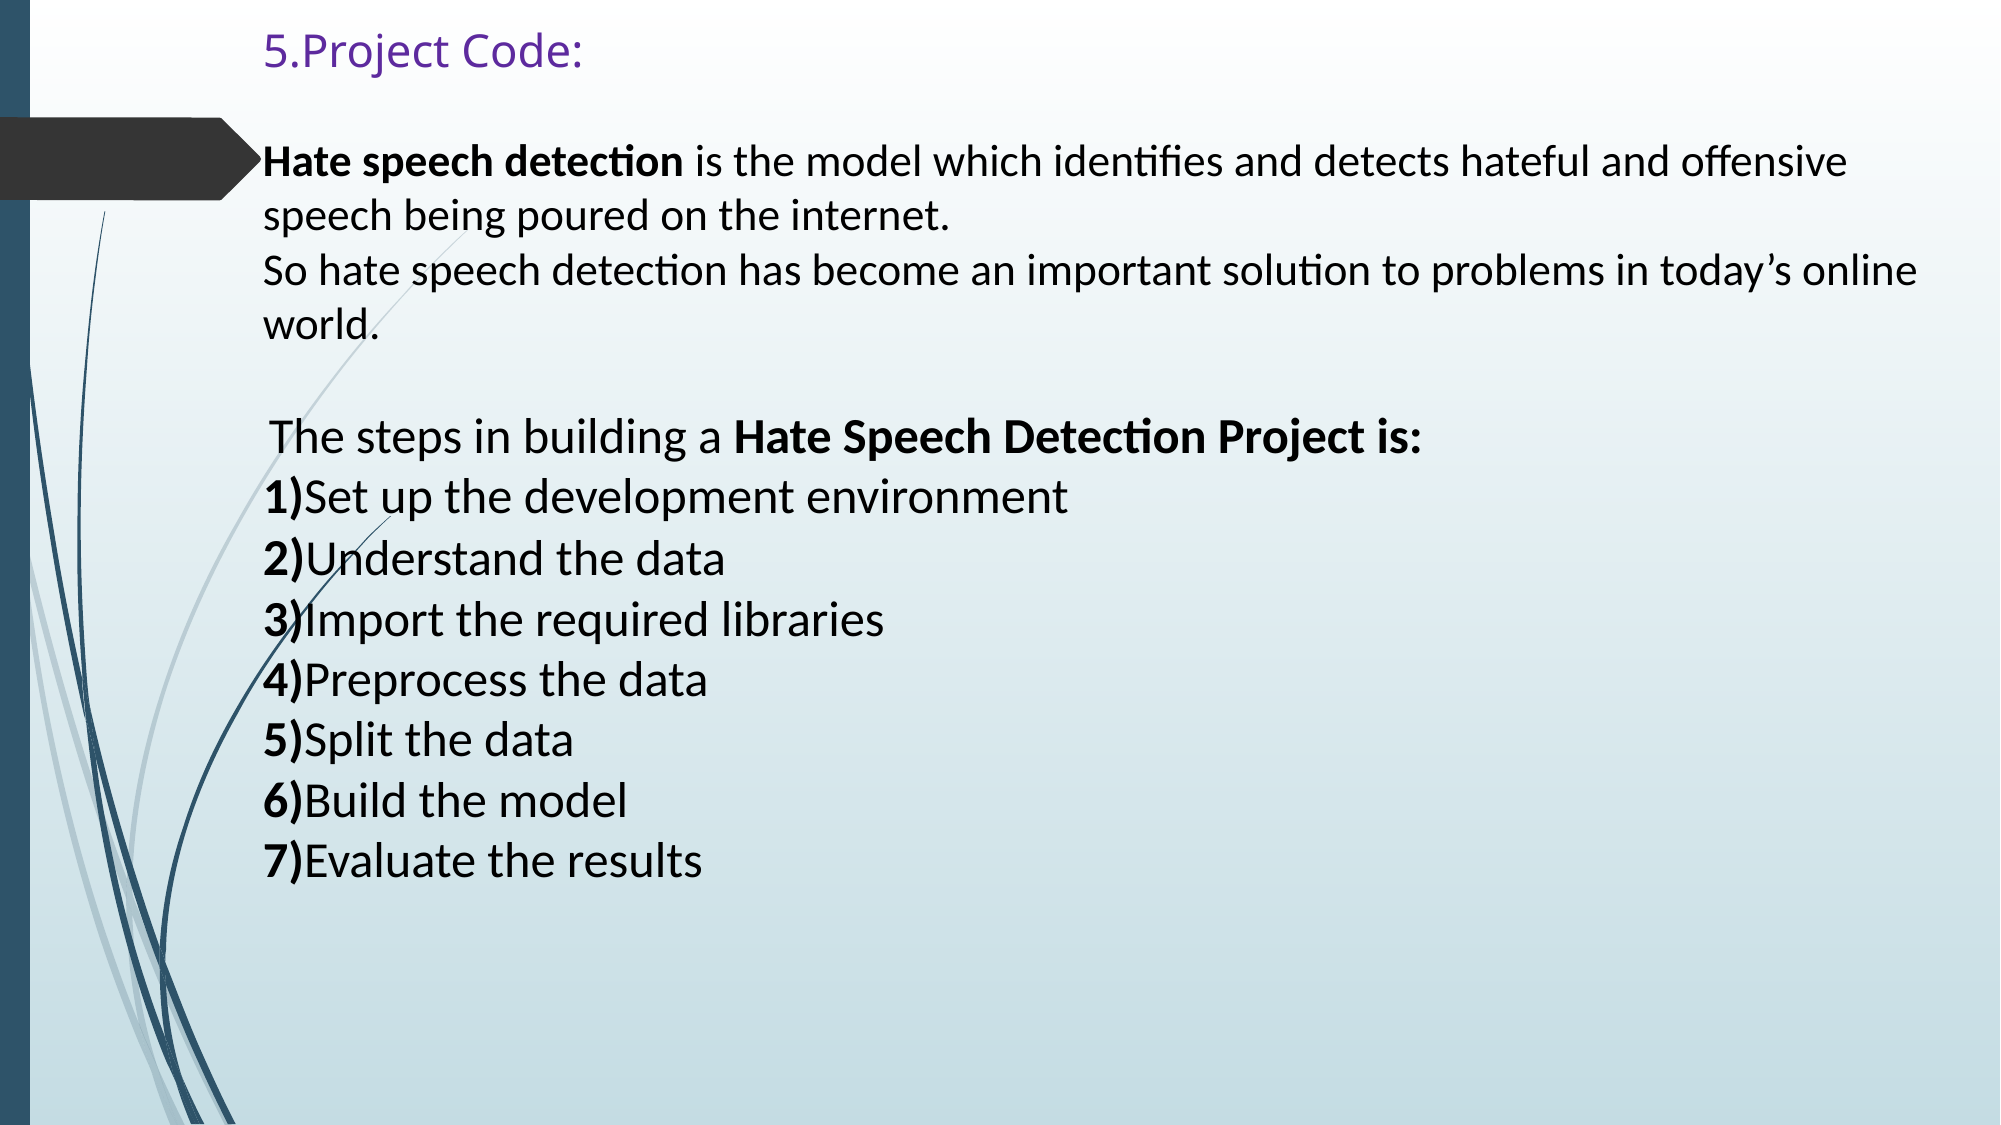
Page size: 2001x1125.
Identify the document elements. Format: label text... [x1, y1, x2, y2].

title 5.Project Code: Hate speech detection is the model which identifies and detects hateful and offensive speech being poured on the internet. So hate speech detection has become an important solution to problems in today’s online world. The steps in building a Hate Speech Detection Project is: 1)Set up the development environment 2)Understand the data 3)Import the required libraries 4)Preprocess the data 5)Split the data 6)Build the model 7)Evaluate the results [247, 14, 2000, 1125]
